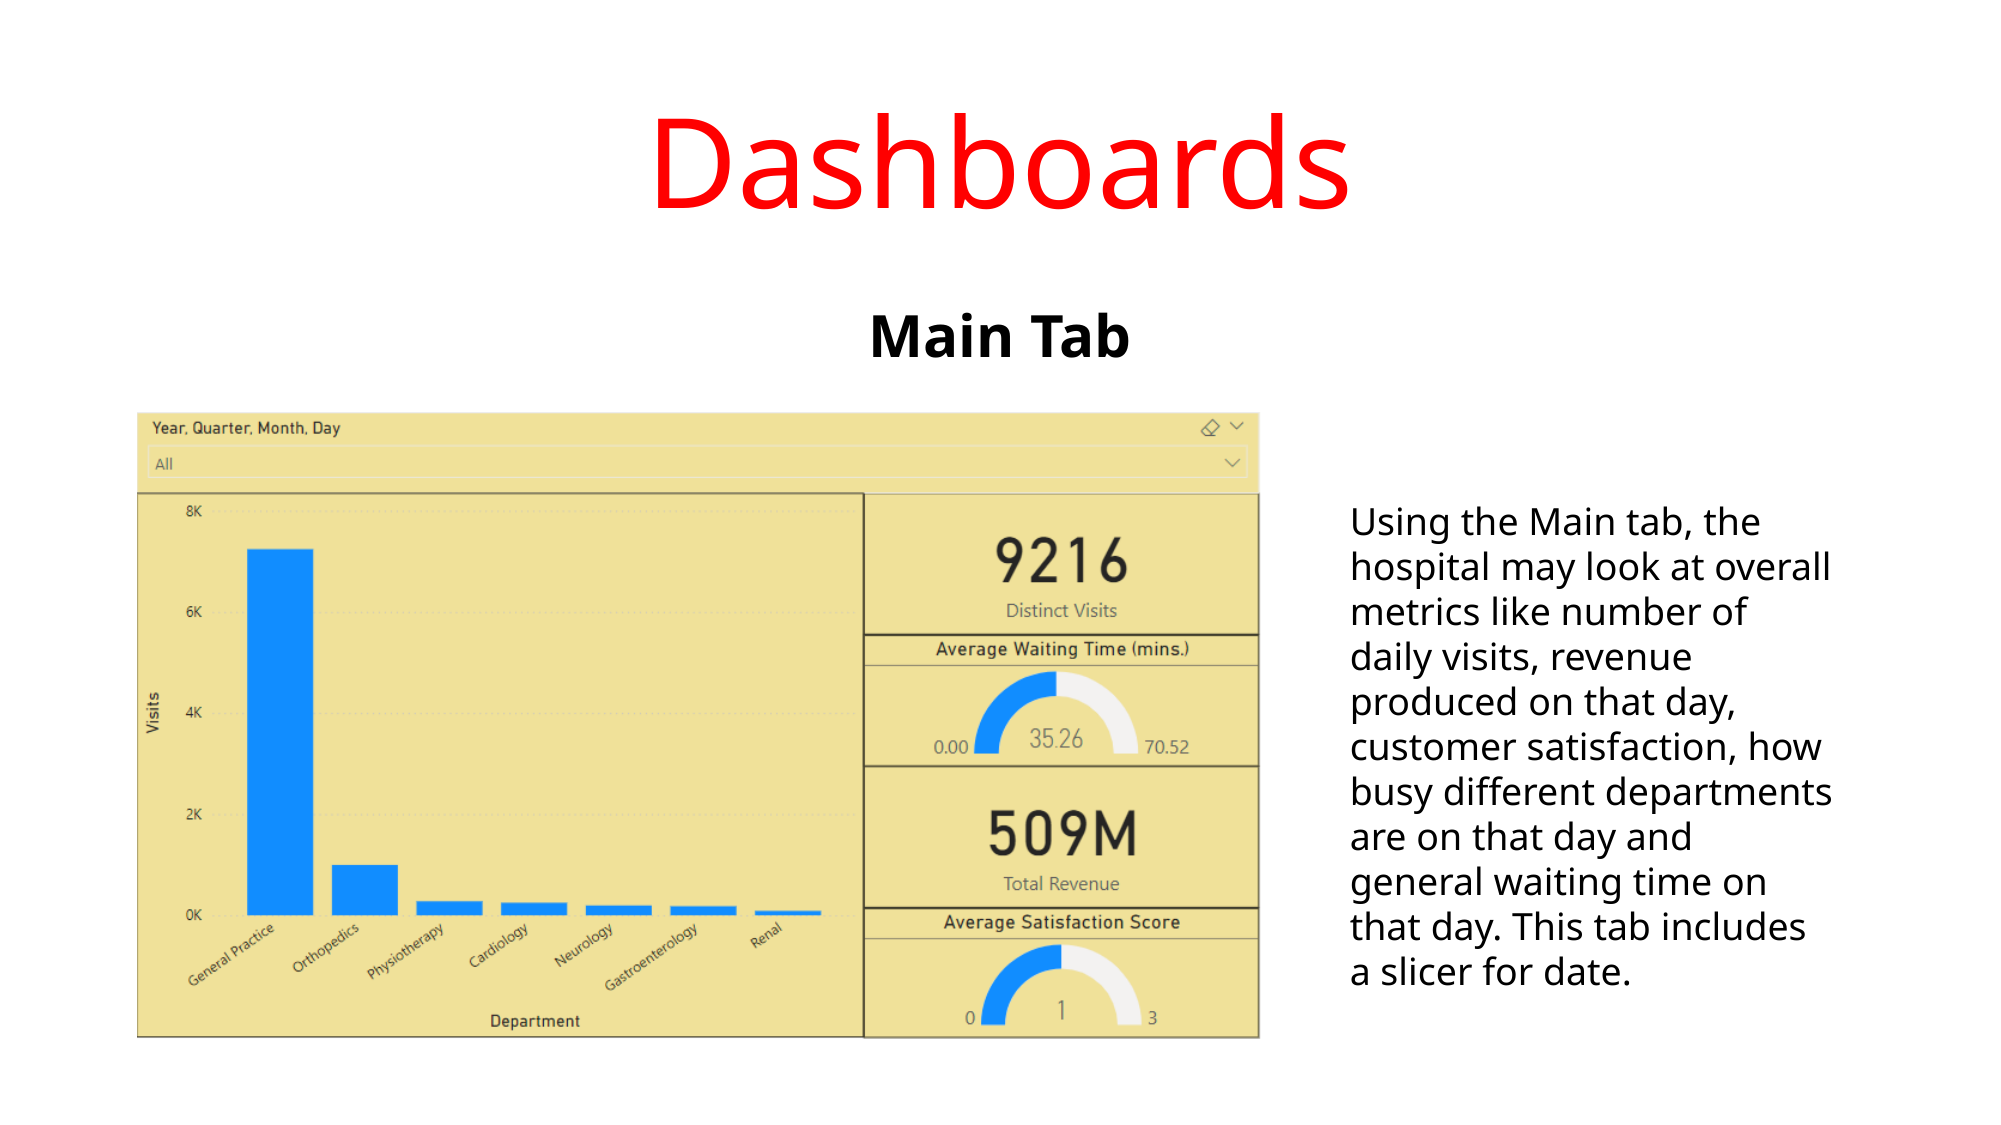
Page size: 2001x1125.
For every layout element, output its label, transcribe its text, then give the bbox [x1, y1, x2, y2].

picture [137, 411, 1265, 1040]
title Dashboards [137, 59, 1863, 278]
list Main Tab [137, 299, 1863, 1014]
text_box Using the Main tab, the hospital may look at overall metrics like number of daily visits, revenue produced on that day, customer satisfaction, how busy different departments are on that day and general waiting time on that day. This tab includes a slicer for date. [1335, 490, 1850, 1001]
